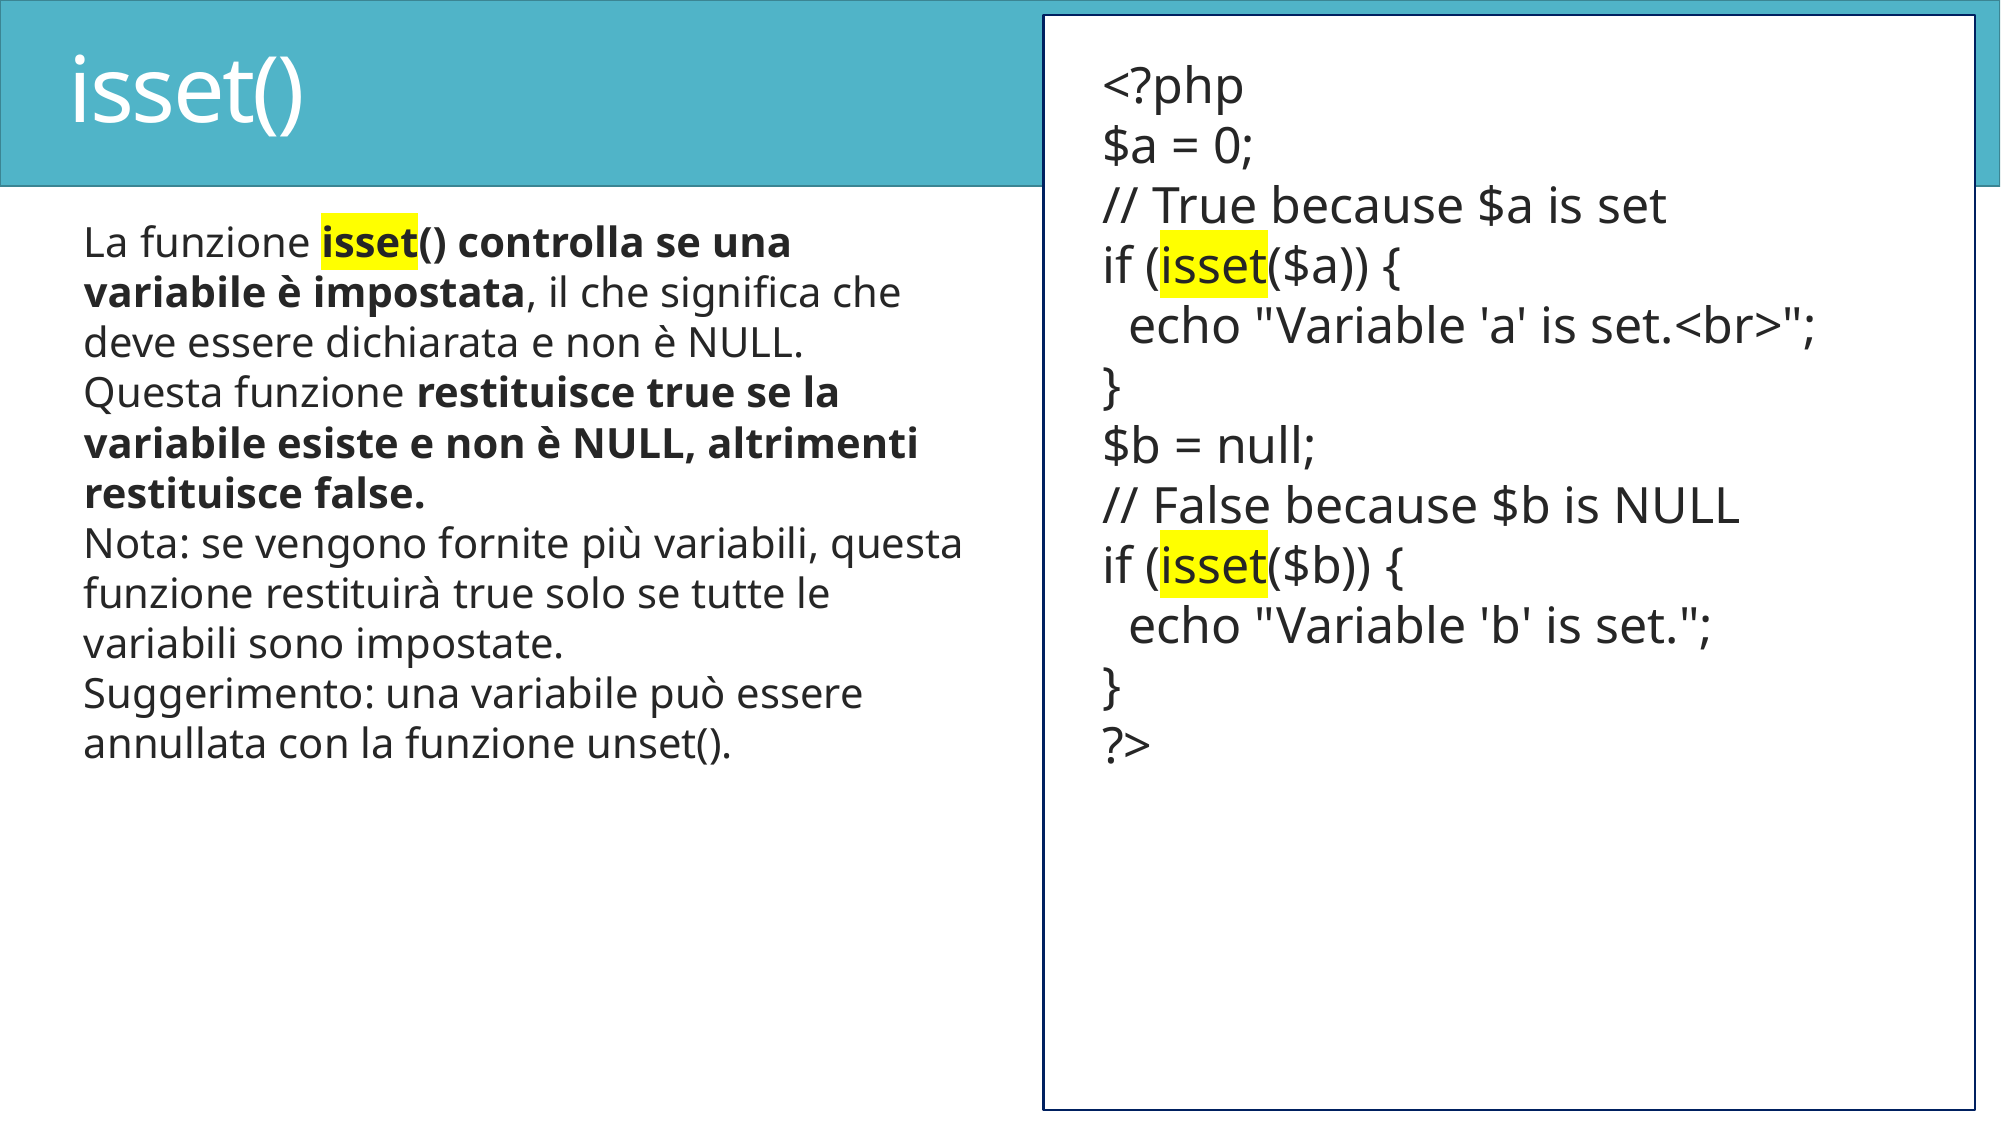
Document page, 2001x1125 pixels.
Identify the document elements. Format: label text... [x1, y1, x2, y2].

list <?php $a = 0; // True because $a is set if (isset($a)) { echo "Variable 'a' is set.<br>"; } $b = null; // False because $b is NULL if (isset($b)) { echo "Variable 'b' is set."; } ?> [1072, 46, 1947, 1072]
text_box [1042, 14, 1976, 1111]
title isset() [53, 19, 986, 170]
list La funzione isset() controlla se una variabile è impostata, il che significa che deve essere dichiarata e non è NULL. Questa funzione restituisce true se la variabile esiste e non è NULL, altrimenti restituisce false. Nota: se vengono fornite più variabili, questa funzione restituirà true solo se tutte le variabili sono impostate. Suggerimento: una variabile può essere annullata con la funzione unset(). [53, 208, 986, 1070]
